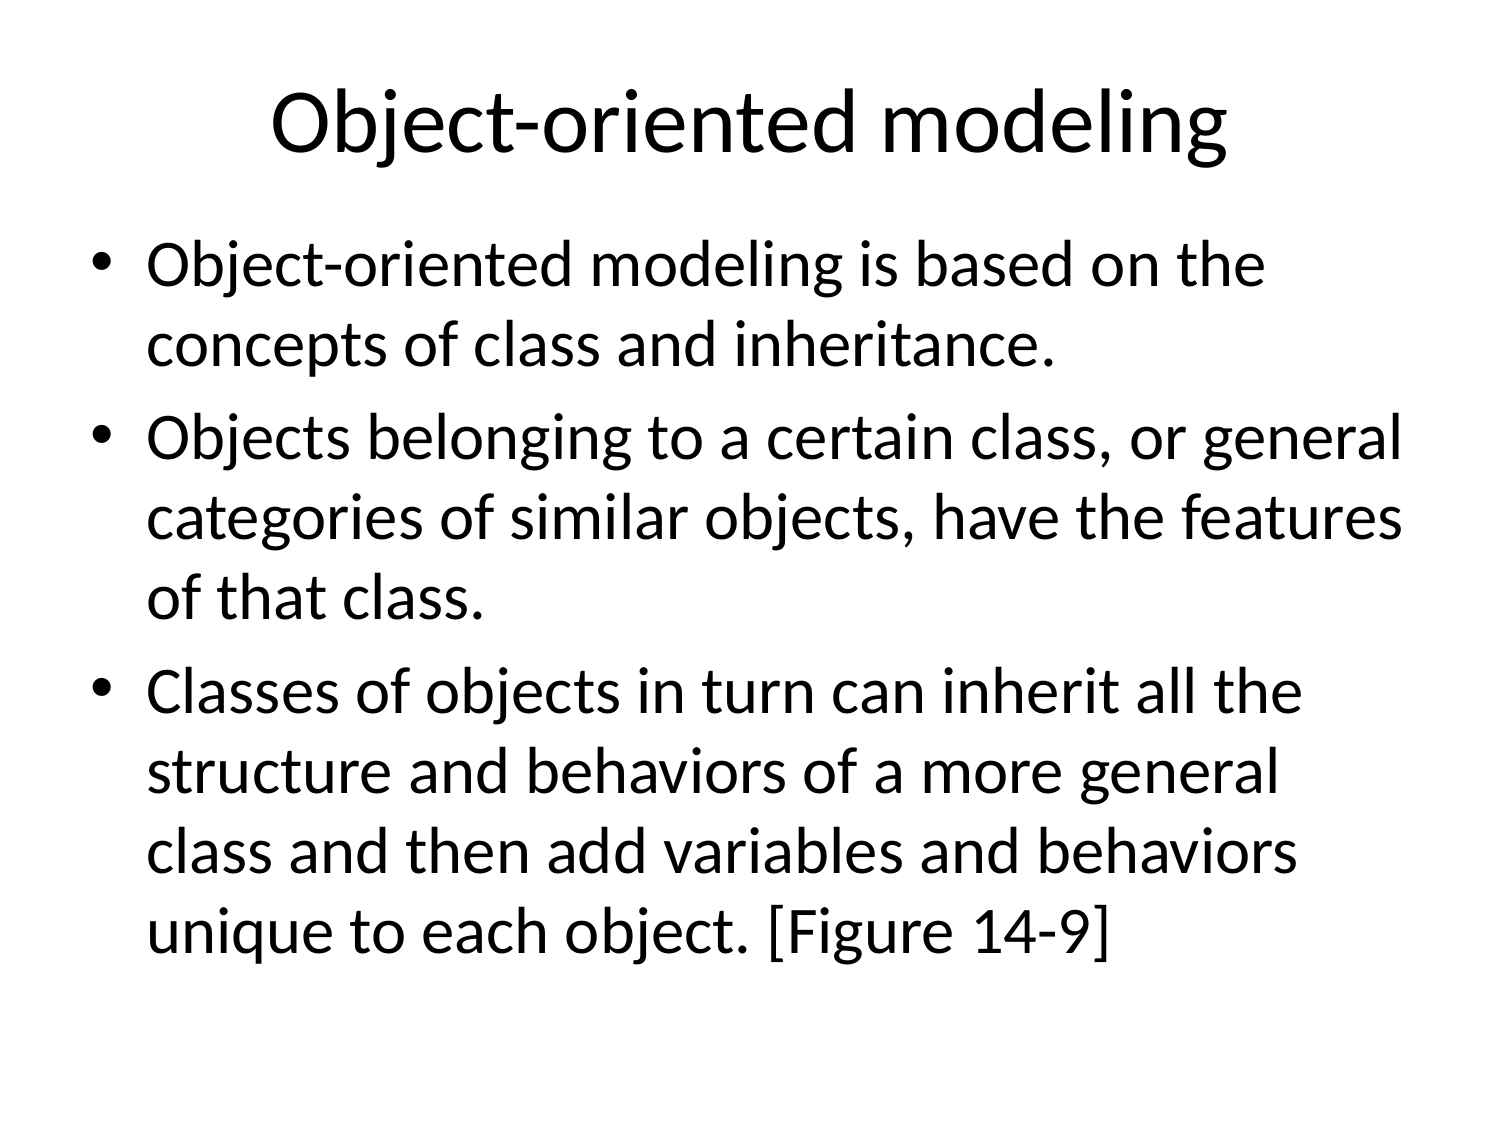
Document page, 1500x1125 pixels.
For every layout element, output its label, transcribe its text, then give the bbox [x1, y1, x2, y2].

list Object-oriented modeling is based on the concepts of class and inheritance. Objects belonging to a certain class, or general categories of similar objects, have the features of that class. Classes of objects in turn can inherit all the structure and behaviors of a more general class and then add variables and behaviors unique to each object. [Figure 14-9] [75, 212, 1425, 1063]
title Object-oriented modeling [75, 45, 1425, 188]
